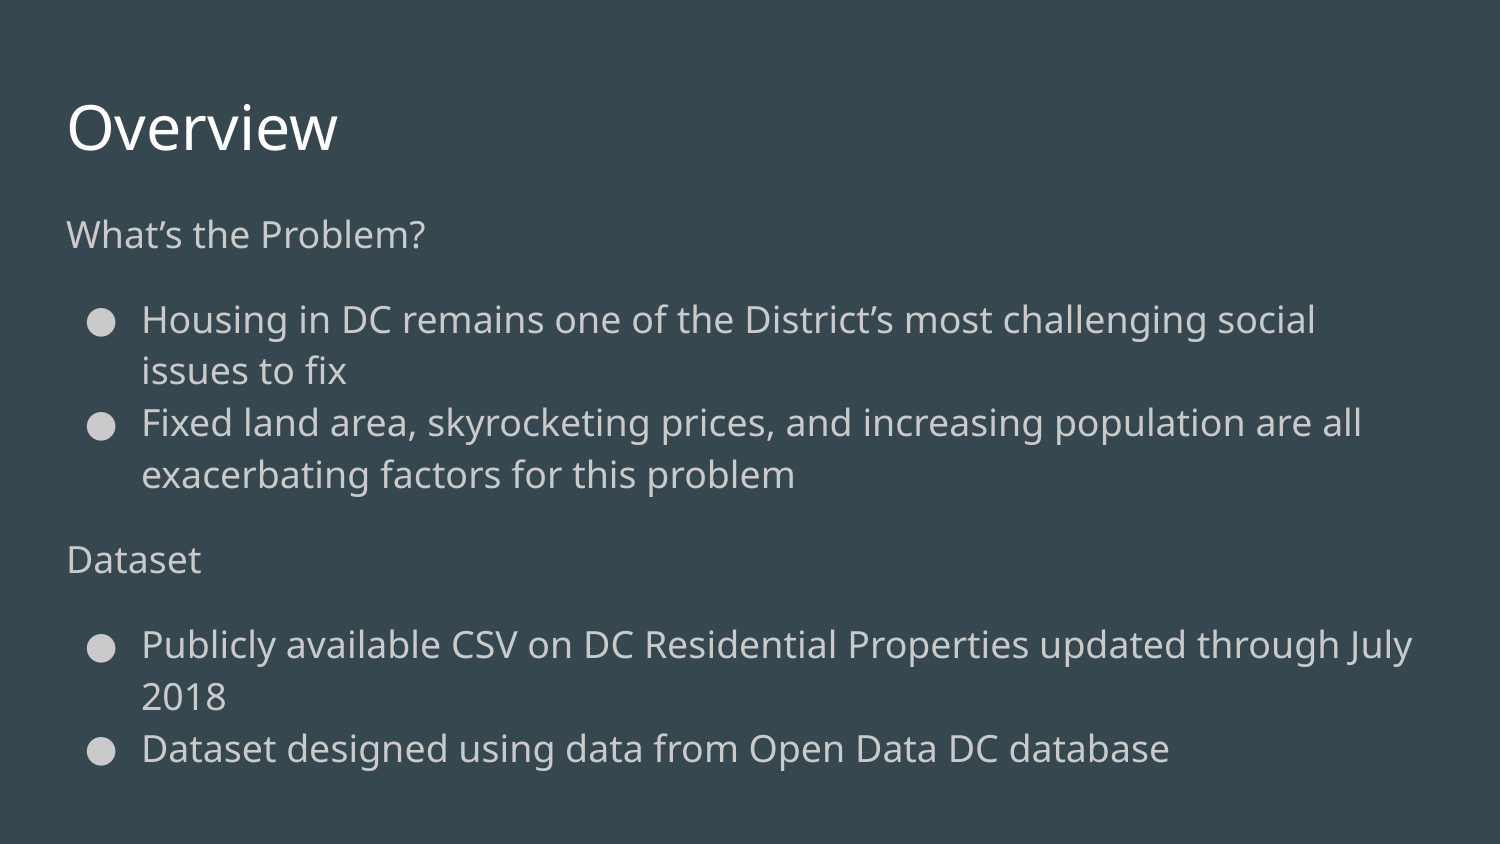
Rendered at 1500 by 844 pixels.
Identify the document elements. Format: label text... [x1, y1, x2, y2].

list What’s the Problem? Housing in DC remains one of the District’s most challenging social issues to fix Fixed land area, skyrocketing prices, and increasing population are all exacerbating factors for this problem Dataset Publicly available CSV on DC Residential Properties updated through July 2018 Dataset designed using data from Open Data DC database [51, 189, 1449, 750]
title Overview [51, 72, 1449, 167]
